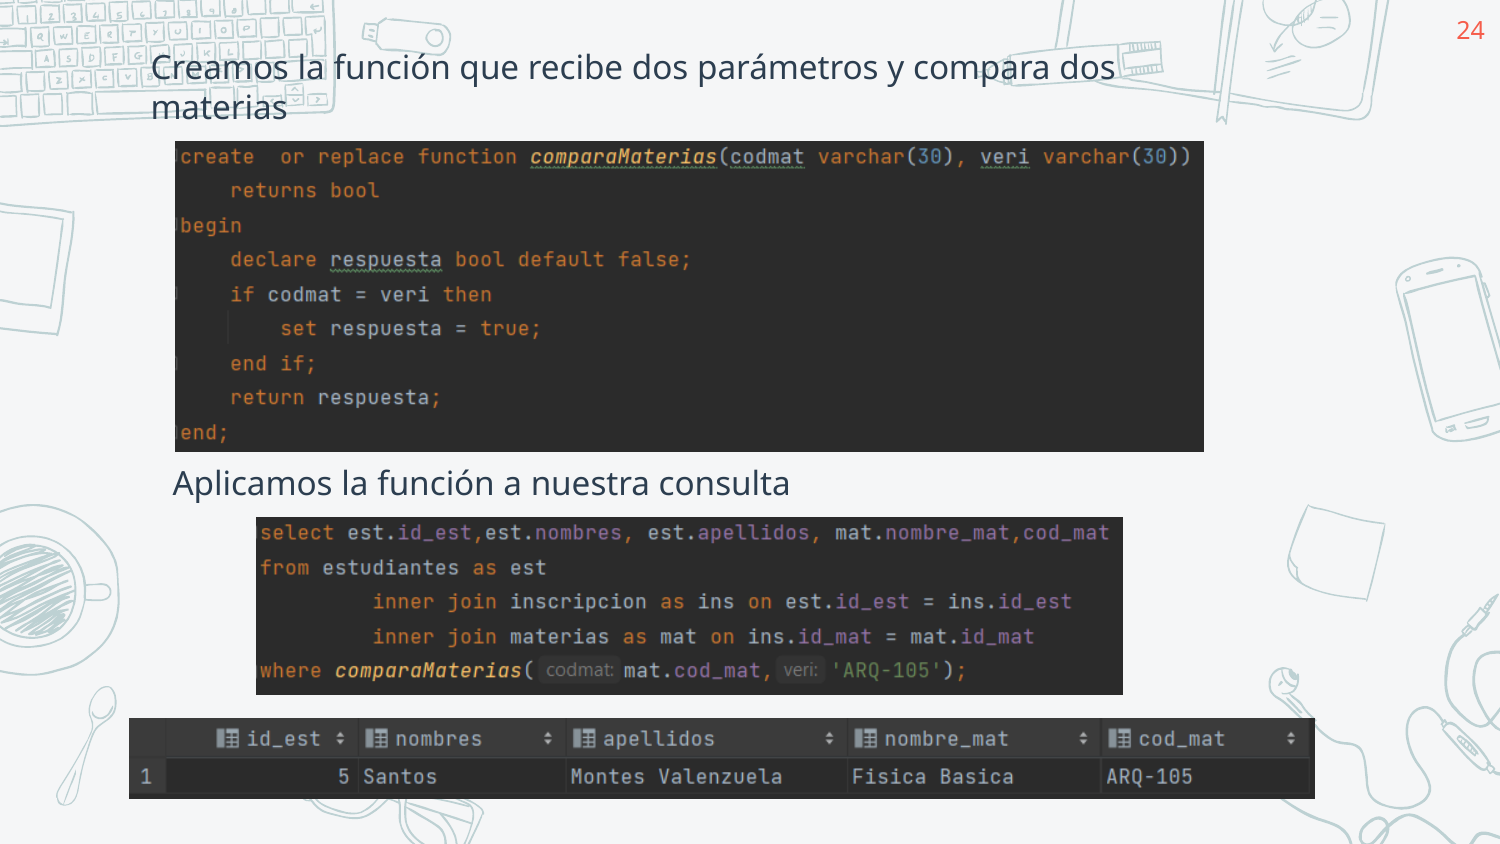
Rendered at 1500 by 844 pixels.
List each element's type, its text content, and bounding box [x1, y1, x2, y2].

picture [174, 140, 1205, 452]
text_box Aplicamos la función a nuestra consulta [157, 421, 1287, 518]
text_box Creamos la función que recibe dos parámetros y compara dos materias [135, 45, 1265, 142]
picture [256, 517, 1123, 696]
picture [129, 718, 1315, 799]
slide_number 24 [1435, 0, 1500, 53]
